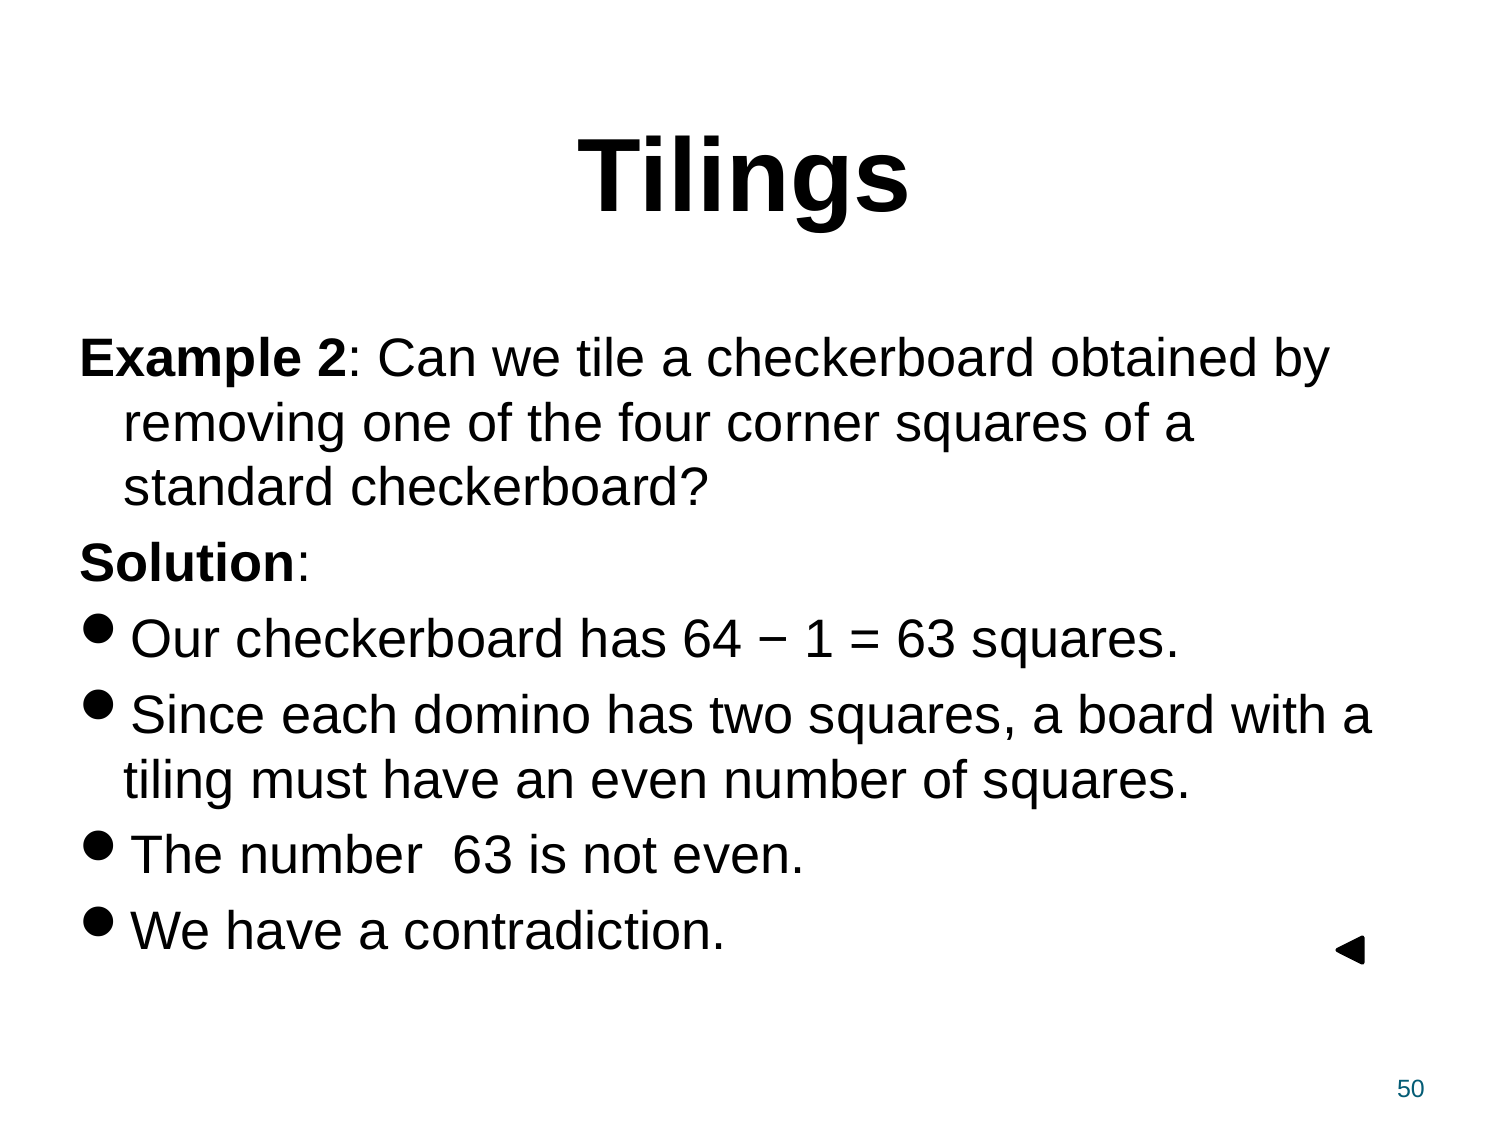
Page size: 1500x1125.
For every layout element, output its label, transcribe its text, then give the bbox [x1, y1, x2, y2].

text_box [1335, 935, 1365, 965]
slide_number 50 [1299, 1042, 1425, 1103]
title Tilings [577, 101, 923, 233]
list Example 2: Can we tile a checkerboard obtained by removing one of the four corner squares of a standard checkerboard? Solution: Our checkerboard has 64 − 1 = 63 squares. Since each domino has two squares, a board with a tiling must have an even number of squares. The number 63 is not even. We have a contradiction. [64, 314, 1436, 1035]
